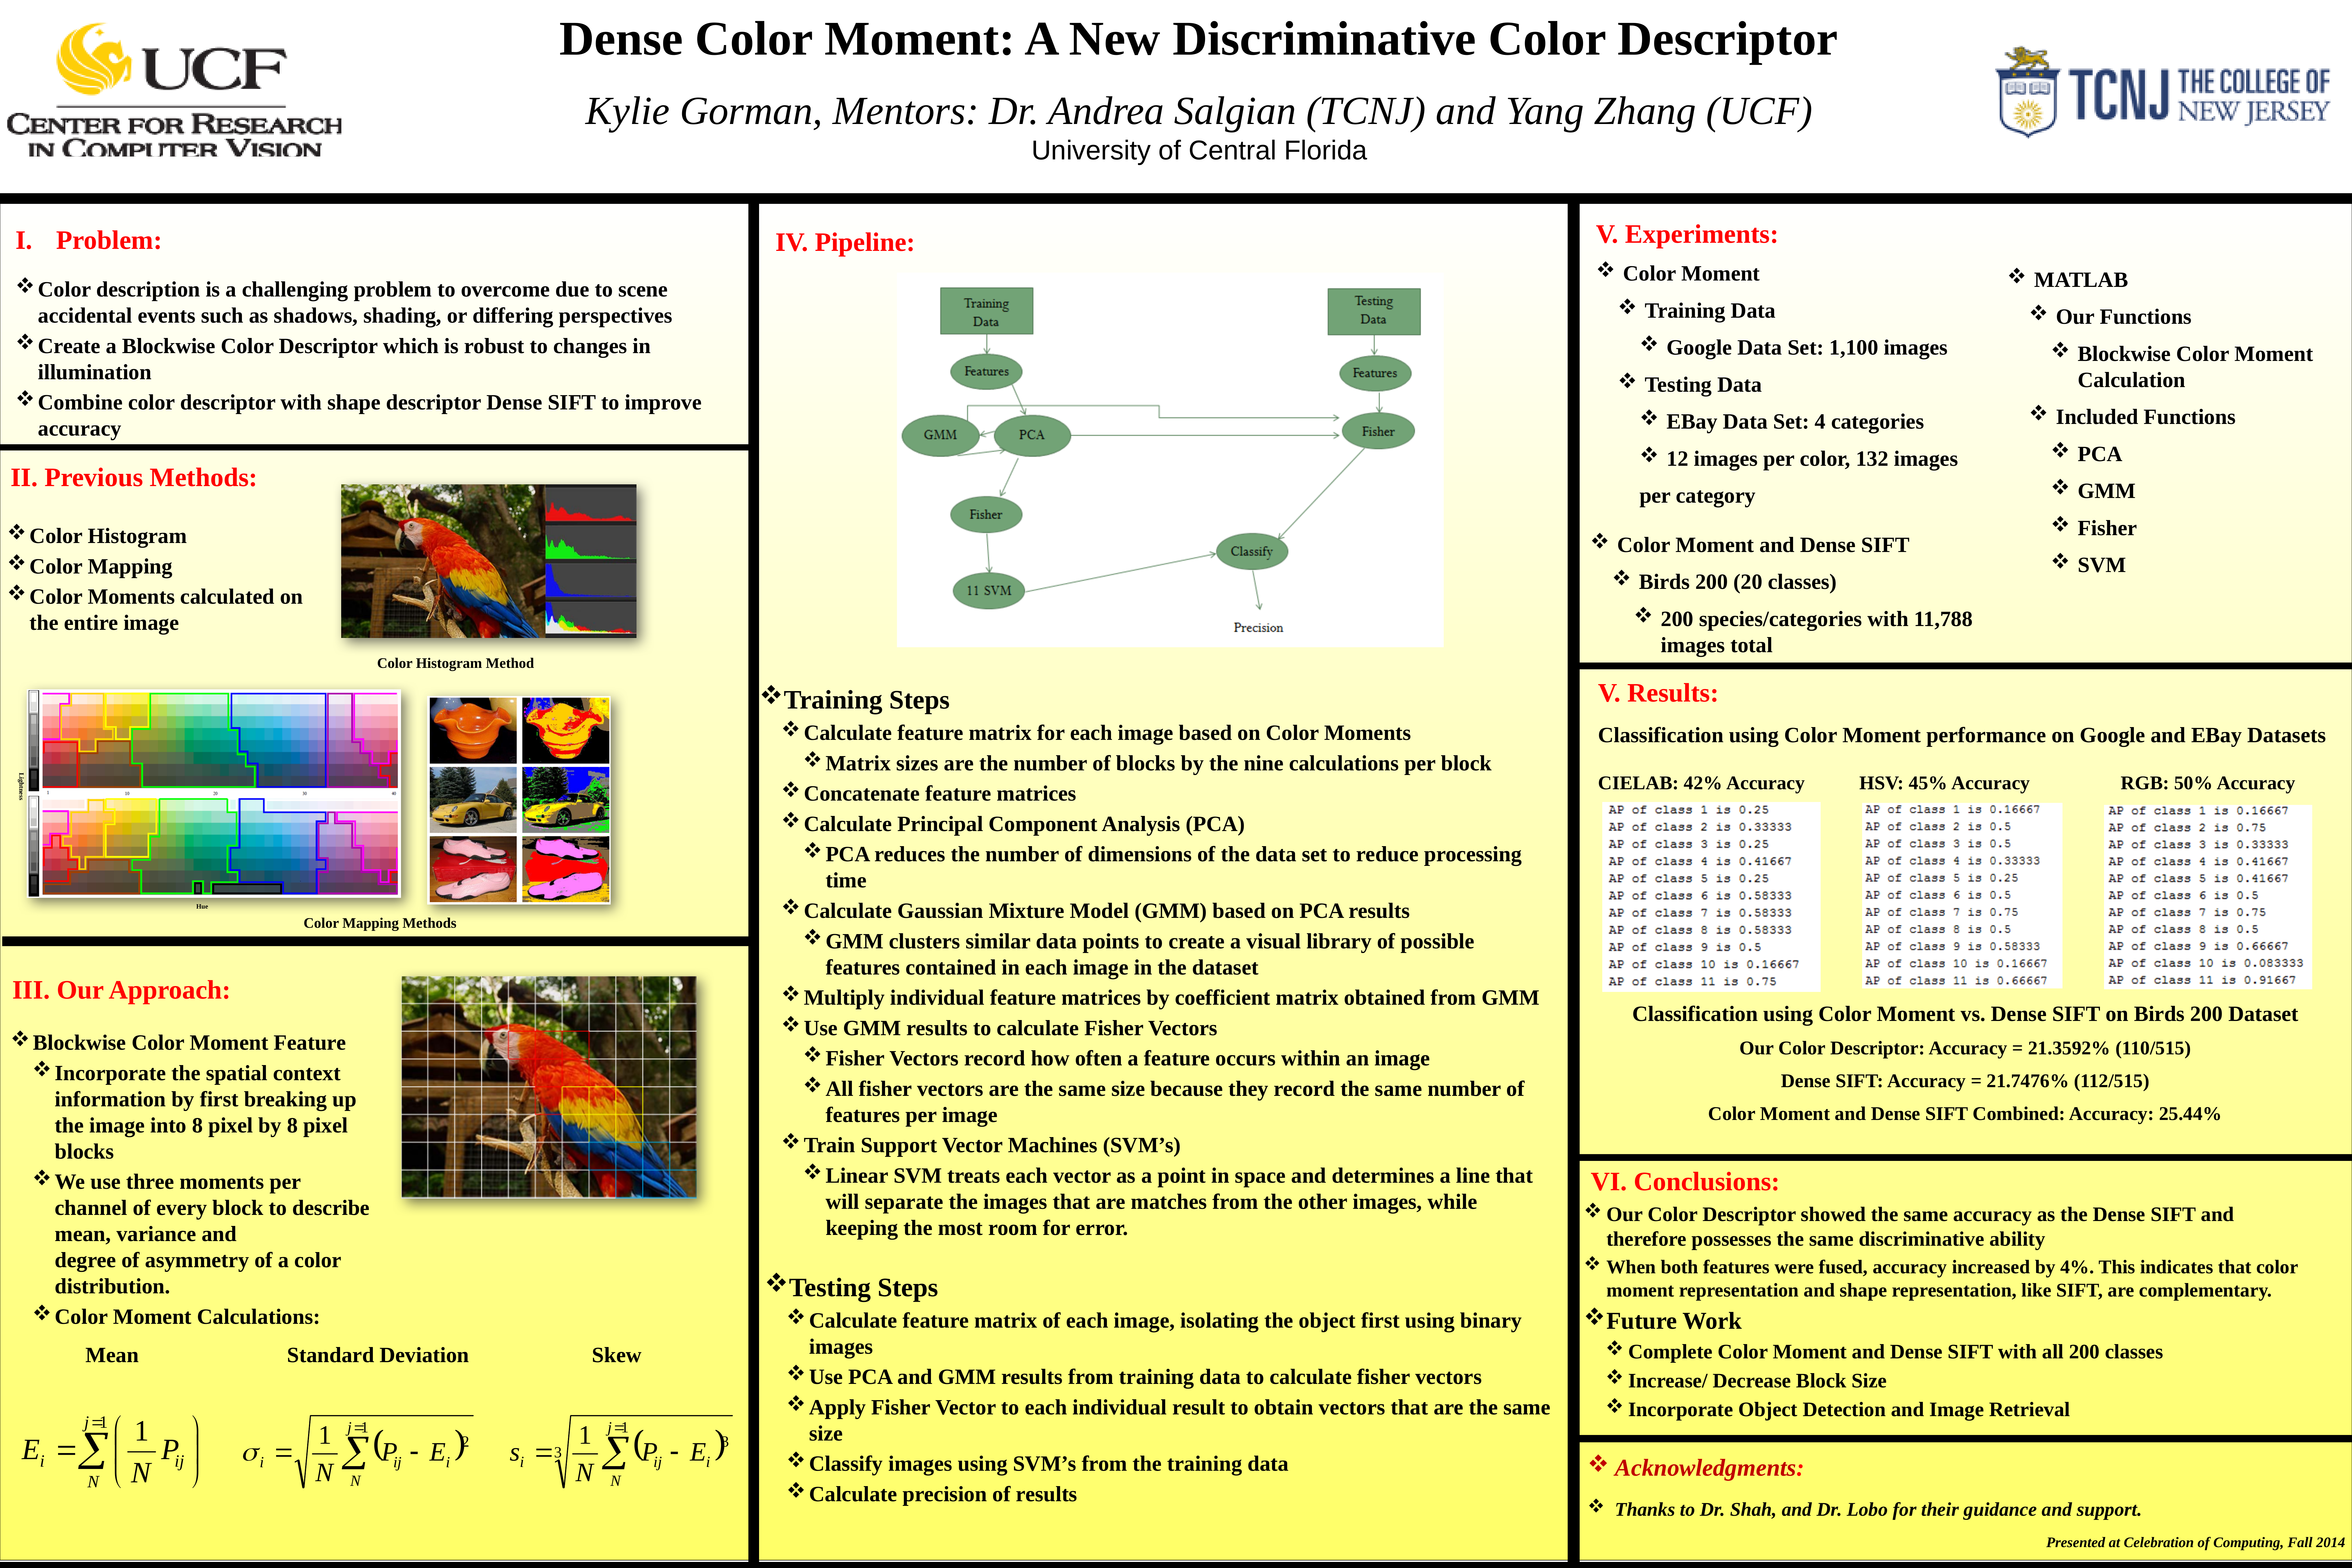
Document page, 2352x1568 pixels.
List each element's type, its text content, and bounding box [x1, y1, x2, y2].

text_box Acknowledgments: Thanks to Dr. Shah, and Dr. Lobo for their guidance and support. Presented at Celebration of Computing, Fall 2014 [1583, 1435, 2350, 1568]
picture [427, 696, 611, 905]
picture [1862, 803, 2063, 988]
picture [897, 272, 1444, 648]
picture [7, 23, 341, 157]
text_box [1580, 1435, 1583, 1443]
picture [2104, 805, 2312, 989]
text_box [16, 1407, 206, 1494]
text_box Color Histogram Color Mapping Color Moments calculated on the entire image [3, 519, 319, 637]
text_box [759, 204, 1567, 1560]
text_box [1580, 1126, 2352, 1154]
text_box Dense Color Moment: A New Discriminative Color Descriptor Kylie Gorman, Mentors: Dr. Andrea Salgian (TCNJ) and Yang Zhang (UCF) University of Central Florida [309, 4, 2090, 167]
text_box [0, 193, 2352, 204]
text_box IV. Pipeline: [771, 222, 1499, 275]
text_box Color Moment and Dense SIFT Birds 200 (20 classes) 200 species/categories with 11,788 images total [1586, 669, 2003, 718]
text_box V. Results: [1594, 673, 2352, 709]
text_box Problem: Color description is a challenging problem to overcome due to scene accidental events such as shadows, shading, or differing perspectives Create a Blockwise Color Descriptor which is robust to changes in illumination Combine color descriptor with shape descriptor Dense SIFT to improve accuracy [11, 220, 742, 444]
text_box Testing Steps Calculate feature matrix of each image, isolating the object first using binary images Use PCA and GMM results from training data to calculate fisher vectors Apply Fisher Vector to each individual result to obtain vectors that are the same size Classify images using SVM’s from the training data Calculate precision of results [760, 1267, 1561, 1508]
text_box Classification using Color Moment vs. Dense SIFT on Birds 200 Dataset Our Color Descriptor: Accuracy = 21.3592% (110/515) Dense SIFT: Accuracy = 21.7476% (112/515) Color Moment and Dense SIFT Combined: Accuracy: 25.44% [1576, 997, 2352, 1126]
text_box [2350, 1435, 2352, 1443]
picture [1602, 802, 1821, 992]
text_box II. Previous Methods: [6, 457, 734, 510]
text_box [505, 1409, 738, 1494]
text_box Color Mapping Methods [299, 911, 479, 933]
text_box [1580, 1161, 2352, 1435]
text_box [1567, 200, 1580, 1562]
text_box [0, 204, 748, 444]
picture [27, 689, 401, 898]
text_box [239, 1409, 478, 1494]
text_box Problem: Color description is a challenging problem to overcome due to scene accidental events such as shadows, shading, or differing perspectives Create a Blockwise Color Descriptor which is robust to changes in illumination Combine color descriptor with shape descriptor Dense SIFT to improve accuracy [11, 451, 742, 473]
text_box [2, 936, 751, 946]
picture [341, 484, 636, 638]
text_box [1580, 669, 2352, 997]
picture [1974, 33, 2352, 147]
text_box Mean Standard Deviation Skew [27, 1338, 713, 1369]
text_box [0, 451, 748, 1560]
text_box [1580, 662, 2352, 669]
text_box Color Moment and Dense SIFT Birds 200 (20 classes) 200 species/categories with 11,788 images total [1586, 528, 2003, 662]
text_box V. Experiments: Color Moment Training Data Google Data Set: 1,100 images Testing Data EBay Data Set: 4 categories 12 images per color, 132 images per category [1592, 214, 2352, 510]
text_box VI. Conclusions: [1586, 1161, 2347, 1198]
text_box [1580, 1443, 1583, 1560]
text_box [748, 197, 759, 1568]
picture [401, 976, 697, 1199]
text_box Color Histogram Method [373, 651, 552, 673]
text_box Lightness [11, 768, 25, 857]
text_box [1580, 1154, 2352, 1161]
text_box Our Color Descriptor showed the same accuracy as the Dense SIFT and therefore possesses the same discriminative ability When both features were fused, accuracy increased by 4%. This indicates that color moment representation and shape representation, like SIFT, are complementary. Future Work Complete Color Moment and Dense SIFT with all 200 classes Increase/ Decrease Block Size Incorporate Object Detection and Image Retrieval [1579, 1198, 2311, 1423]
text_box [0, 1562, 748, 1568]
text_box [0, 444, 759, 451]
text_box [759, 1562, 1583, 1568]
text_box MATLAB Our Functions Blockwise Color Moment Calculation Included Functions PCA GMM Fisher SVM [2003, 263, 2352, 645]
text_box CIELAB: 42% Accuracy HSV: 45% Accuracy RGB: 50% Accuracy [1594, 768, 2350, 819]
text_box Blockwise Color Moment Feature Incorporate the spatial context information by first breaking up the image into 8 pixel by 8 pixel blocks We use three moments per channel of every block to describe mean, variance and degree of asymmetry of a color distribution. Color Moment Calculations: [6, 1026, 378, 1330]
text_box [2350, 1443, 2352, 1560]
text_box [2350, 1562, 2352, 1568]
text_box III. Our Approach: [8, 970, 736, 1023]
text_box [1580, 204, 2352, 662]
text_box Training Steps Calculate feature matrix for each image based on Color Moments Matrix sizes are the number of blocks by the nine calculations per block Concatenate feature matrices Calculate Principal Component Analysis (PCA) PCA reduces the number of dimensions of the data set to reduce processing time Calculate Gaussian Mixture Model (GMM) based on PCA results GMM clusters similar data points to create a visual library of possible features contained in each image in the dataset Multiply individual feature matrices by coefficient matrix obtained from GMM Use GMM results to calculate Fisher Vectors Fisher Vectors record how often a feature occurs within an image All fisher vectors are the same size because they record the same number of features per image Train Support Vector Machines (SVM’s) Linear SVM treats each vector as a point in space and determines a line that will separate the images that are matches from the other images, while keeping the most room for error. [755, 664, 1558, 1242]
text_box Hue [192, 900, 464, 912]
text_box Classification using Color Moment performance on Google and EBay Datasets [1580, 718, 2352, 749]
